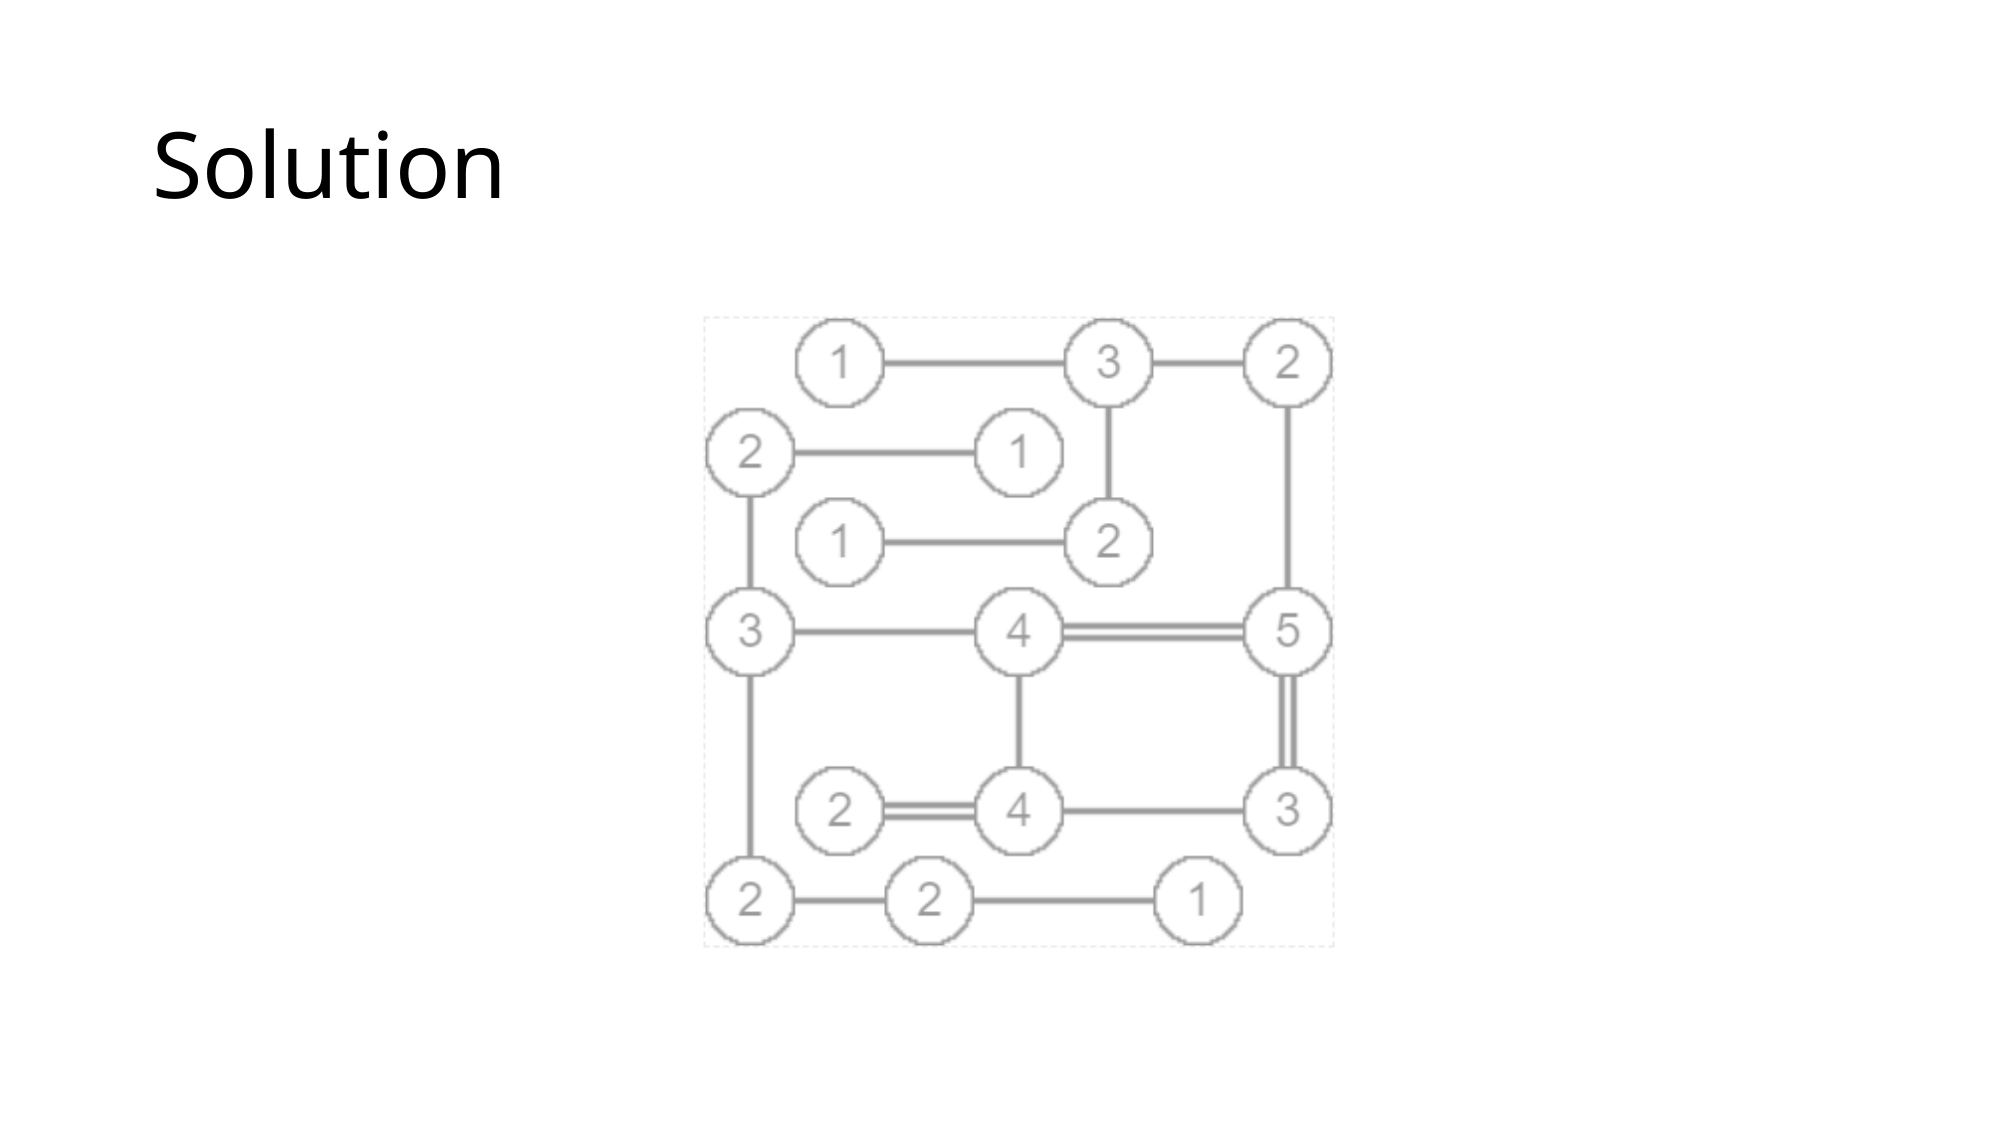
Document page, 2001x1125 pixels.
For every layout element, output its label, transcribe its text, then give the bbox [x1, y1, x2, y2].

title Solution [137, 59, 1863, 278]
picture [702, 313, 1341, 952]
